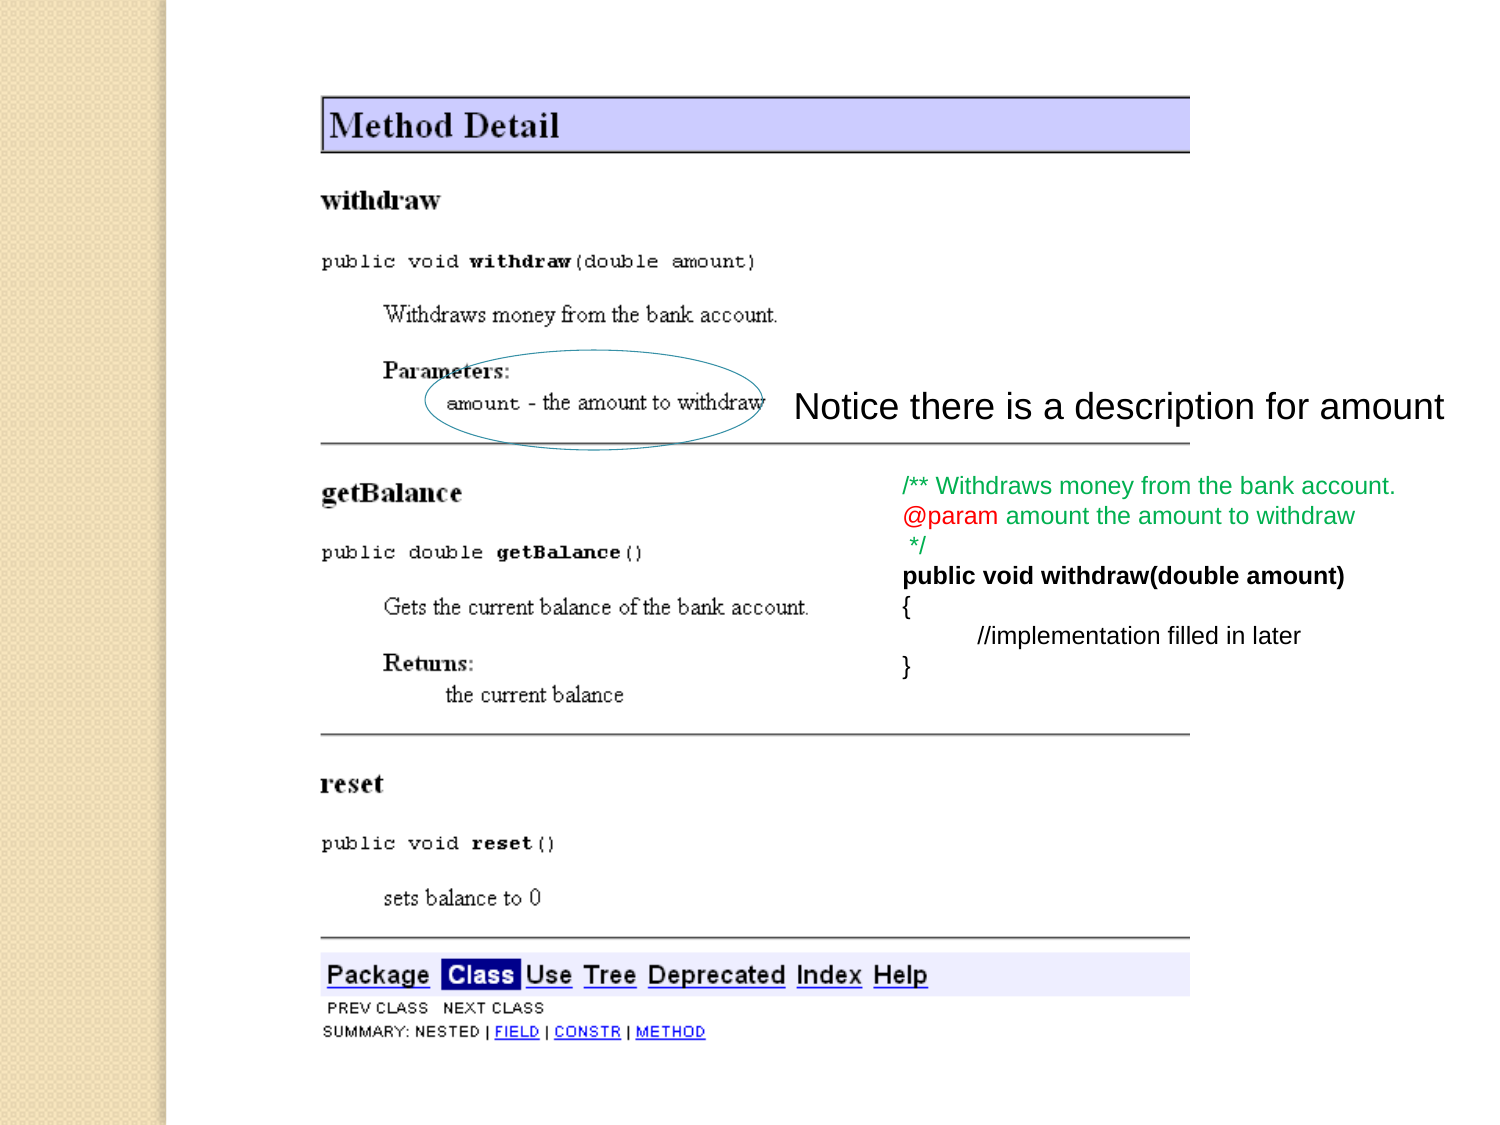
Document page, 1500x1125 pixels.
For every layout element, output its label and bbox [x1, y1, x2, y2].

picture [310, 80, 1190, 1045]
text_box [424, 349, 1464, 690]
